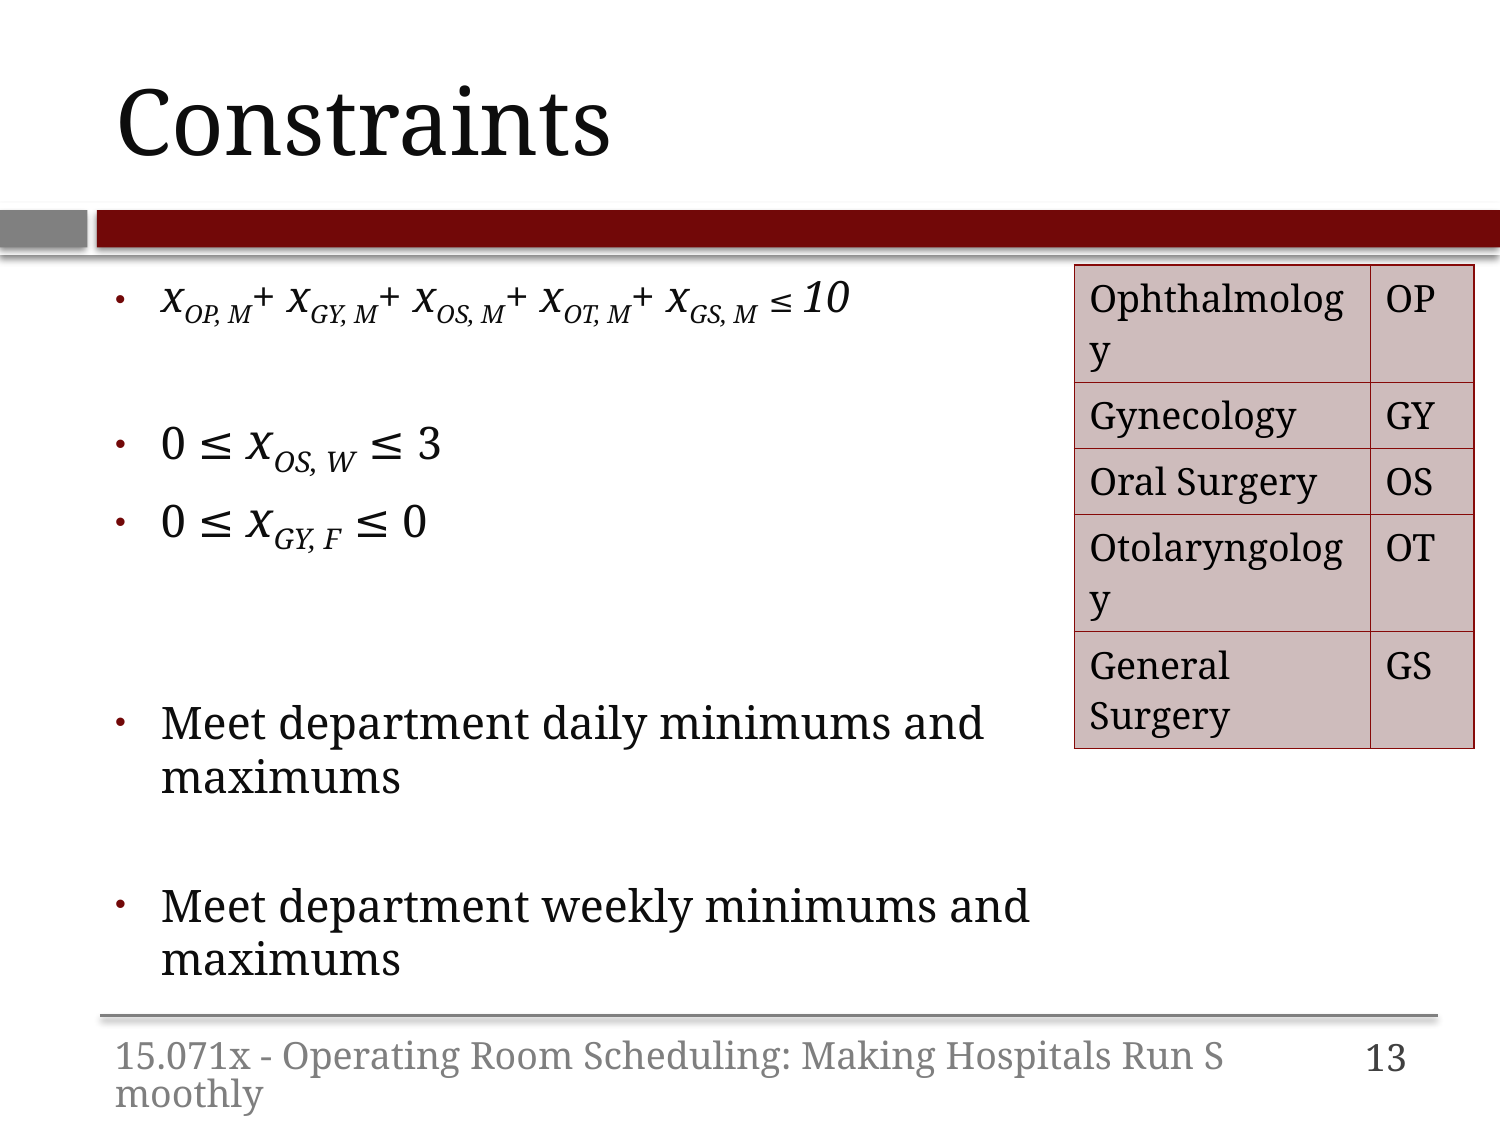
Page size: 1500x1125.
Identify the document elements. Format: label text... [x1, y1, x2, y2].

list xOP, M+ xGY, M+ xOS, M+ xOT, M+ xGS, M ≤ 10 0 ≤ xOS, W ≤ 3 0 ≤ xGY, F ≤ 0 Meet department daily minimums and maximums Meet department weekly minimums and maximums [100, 262, 1075, 1000]
table_cell OS [1371, 449, 1473, 514]
table_header OP [1371, 266, 1473, 382]
title Constraints [100, 37, 1438, 200]
table_cell GY [1371, 383, 1473, 448]
table_cell GS [1371, 632, 1473, 748]
slide_number 12 [1350, 1026, 1438, 1085]
table_header Ophthalmology [1075, 266, 1370, 382]
table_cell Oral Surgery [1075, 449, 1370, 514]
table_cell General Surgery [1075, 632, 1370, 748]
footer 15.071x - Operating Room Scheduling: Making Hospitals Run Smoothly [99, 1024, 1248, 1085]
table_cell Gynecology [1075, 383, 1370, 448]
table_cell Otolaryngology [1075, 515, 1370, 631]
table_cell OT [1371, 515, 1473, 631]
